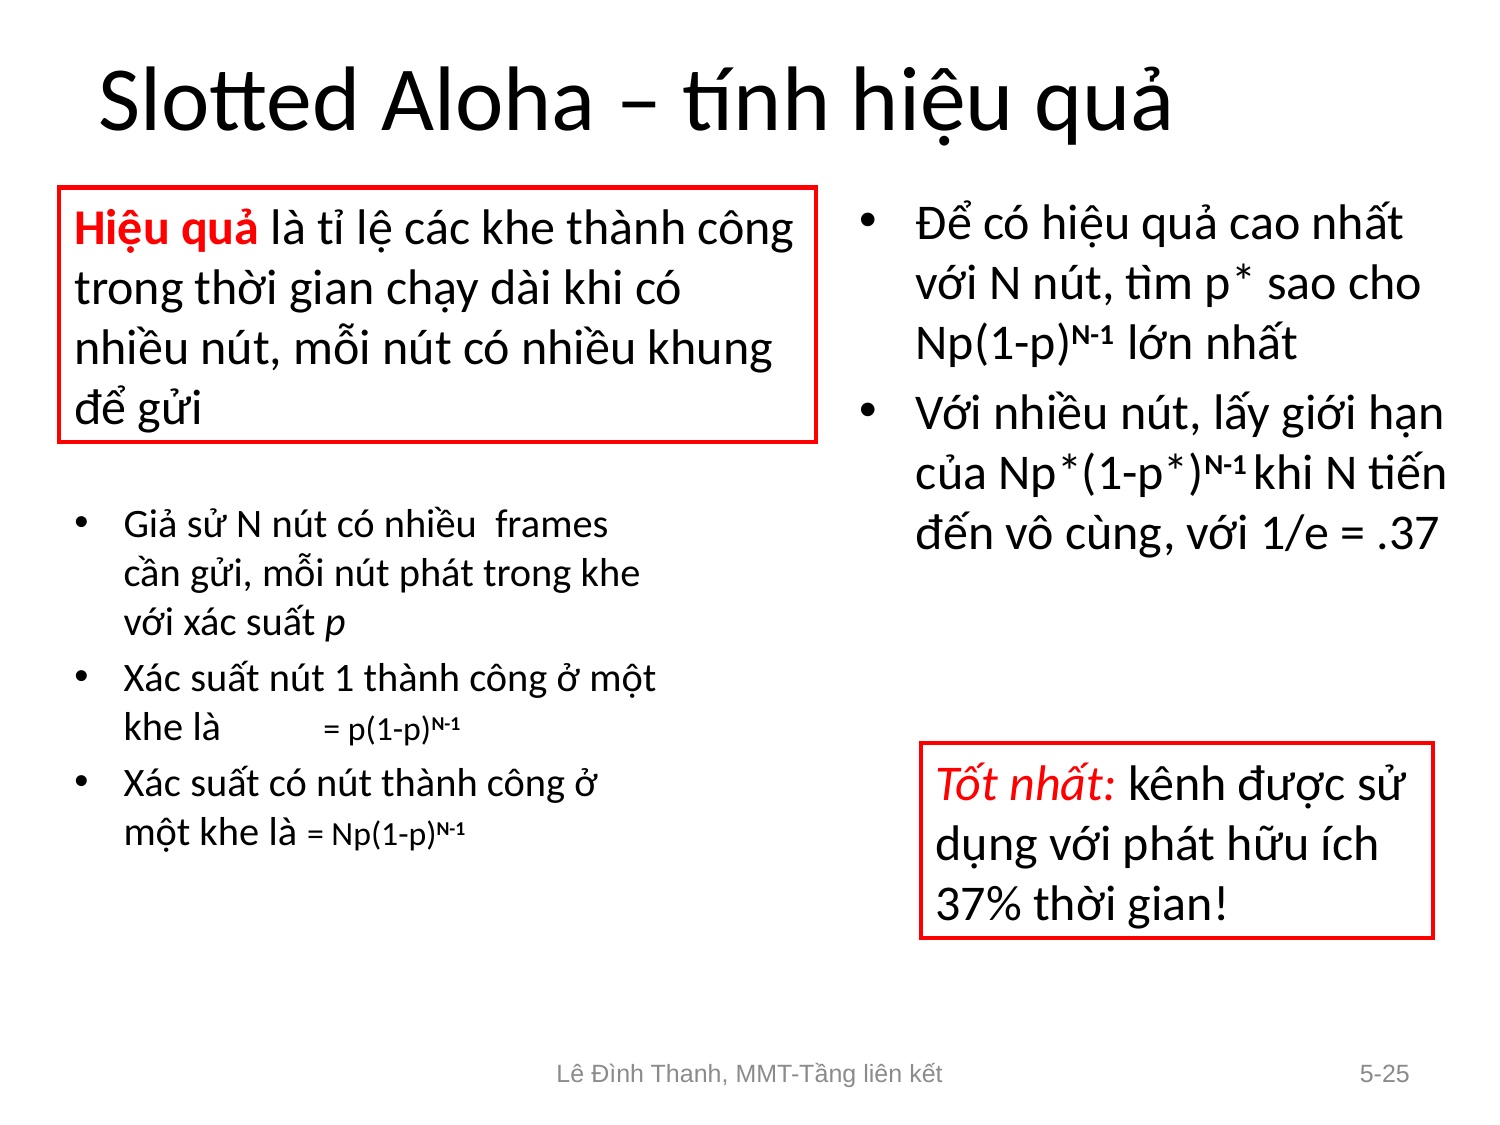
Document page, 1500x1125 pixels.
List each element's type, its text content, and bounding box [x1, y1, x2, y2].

footer Lê Đình Thanh, MMT-Tầng liên kết [512, 1042, 988, 1103]
title Slotted Aloha – tính hiệu quả [0, 0, 1275, 188]
text_box Tốt nhất: kênh được sử dụng với phát hữu ích 37% thời gian! [920, 742, 1434, 938]
slide_number 5-25 [1074, 1042, 1425, 1103]
text_box Hiệu quả là tỉ lệ các khe thành công trong thời gian chạy dài khi có nhiều nút, mỗi nút có nhiều khung để gửi [59, 187, 817, 443]
list Giả sử N nút có nhiều frames cần gửi, mỗi nút phát trong khe với xác suất p Xác suất nút 1 thành công ở một khe là = p(1-p)N-1 Xác suất có nút thành công ở một khe là = Np(1-p)N-1 [59, 489, 685, 1004]
list Để có hiệu quả cao nhất với N nút, tìm p* sao cho Np(1-p)N-1 lớn nhất Với nhiều nút, lấy giới hạn của Np*(1-p*)N-1 khi N tiến đến vô cùng, với 1/e = .37 [844, 181, 1470, 701]
